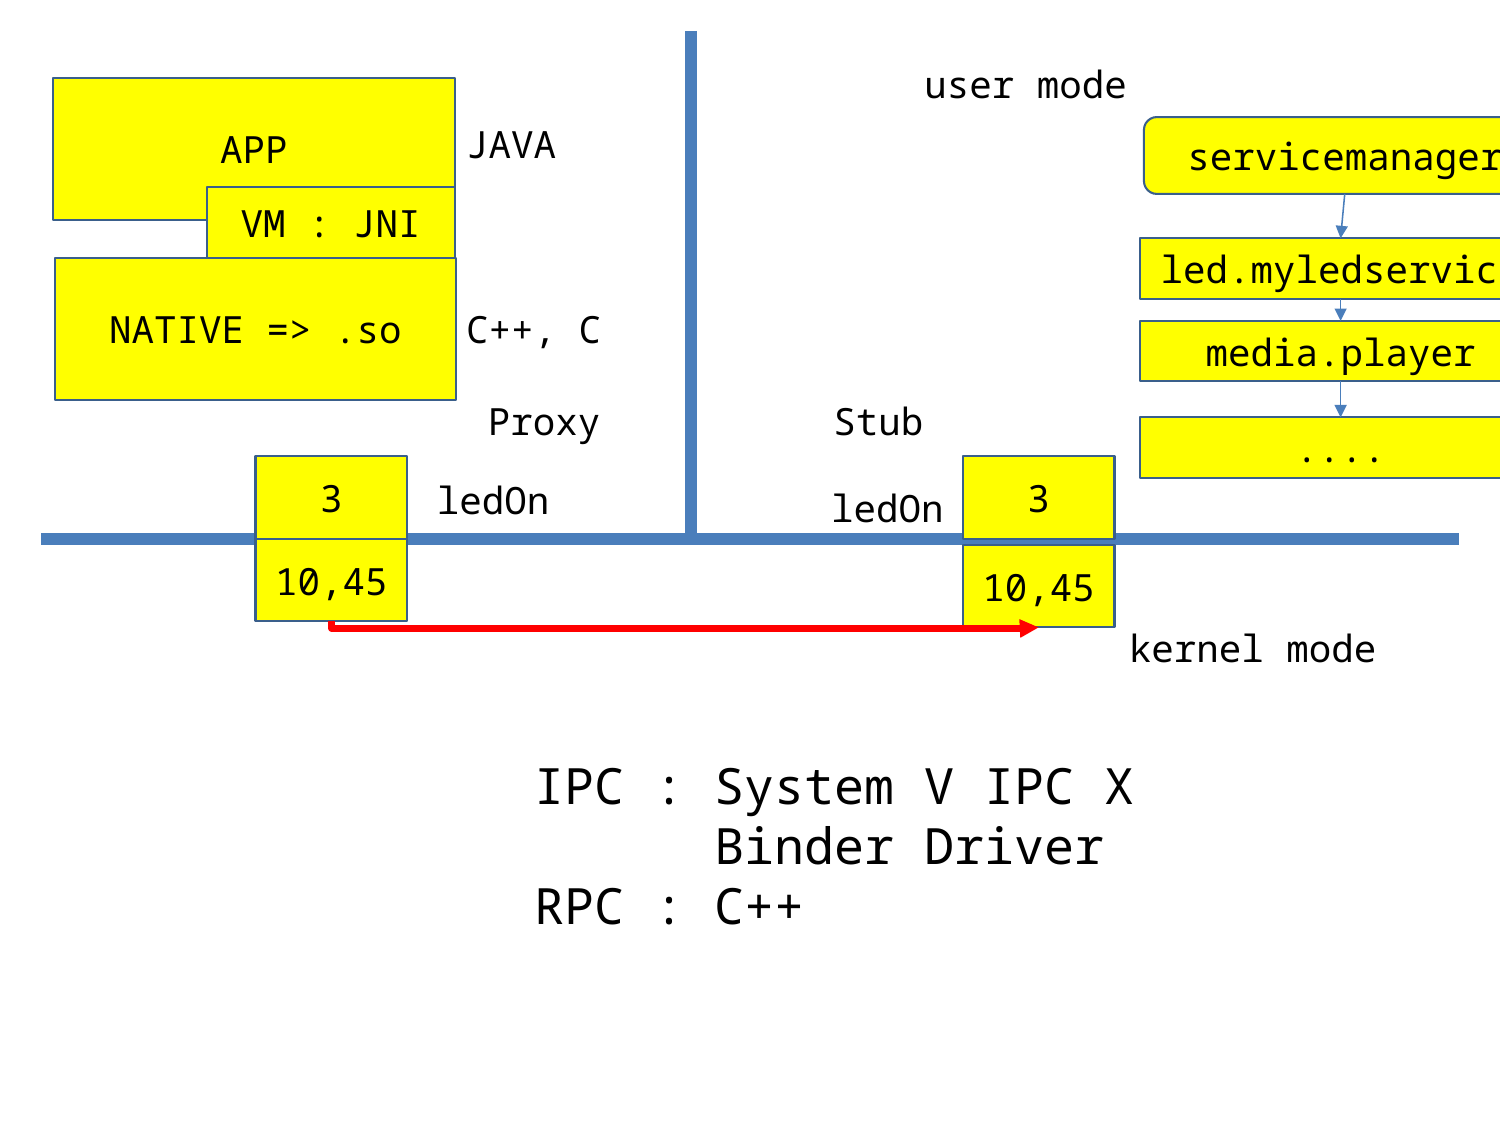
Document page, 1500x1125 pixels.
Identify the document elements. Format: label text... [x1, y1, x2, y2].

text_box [1340, 193, 1346, 239]
text_box IPC : System V IPC X Binder Driver RPC : C++ [693, 747, 1150, 943]
text_box C++, C [451, 298, 616, 359]
text_box IPC : System V IPC X Binder Driver RPC : C++ [519, 747, 676, 943]
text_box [681, 270, 689, 979]
text_box ledOn [816, 477, 959, 538]
text_box JAVA [451, 113, 572, 174]
text_box 10,45 [961, 548, 1117, 629]
text_box ledOn [422, 469, 565, 530]
text_box servicemanager [1141, 114, 1500, 197]
text_box 10,45 [253, 548, 410, 624]
text_box .... [1138, 415, 1500, 480]
text_box led.myledservice [1138, 236, 1500, 301]
text_box Proxy [473, 390, 616, 451]
text_box NATIVE => .so [53, 256, 458, 402]
text_box media.player [1138, 319, 1500, 384]
text_box Stub [818, 390, 938, 451]
text_box VM : JNI [204, 185, 457, 256]
text_box APP [51, 76, 457, 222]
text_box user mode [909, 53, 1142, 114]
text_box 3 [961, 454, 1117, 538]
text_box kernel mode [1114, 617, 1392, 677]
text_box 3 [253, 454, 410, 537]
